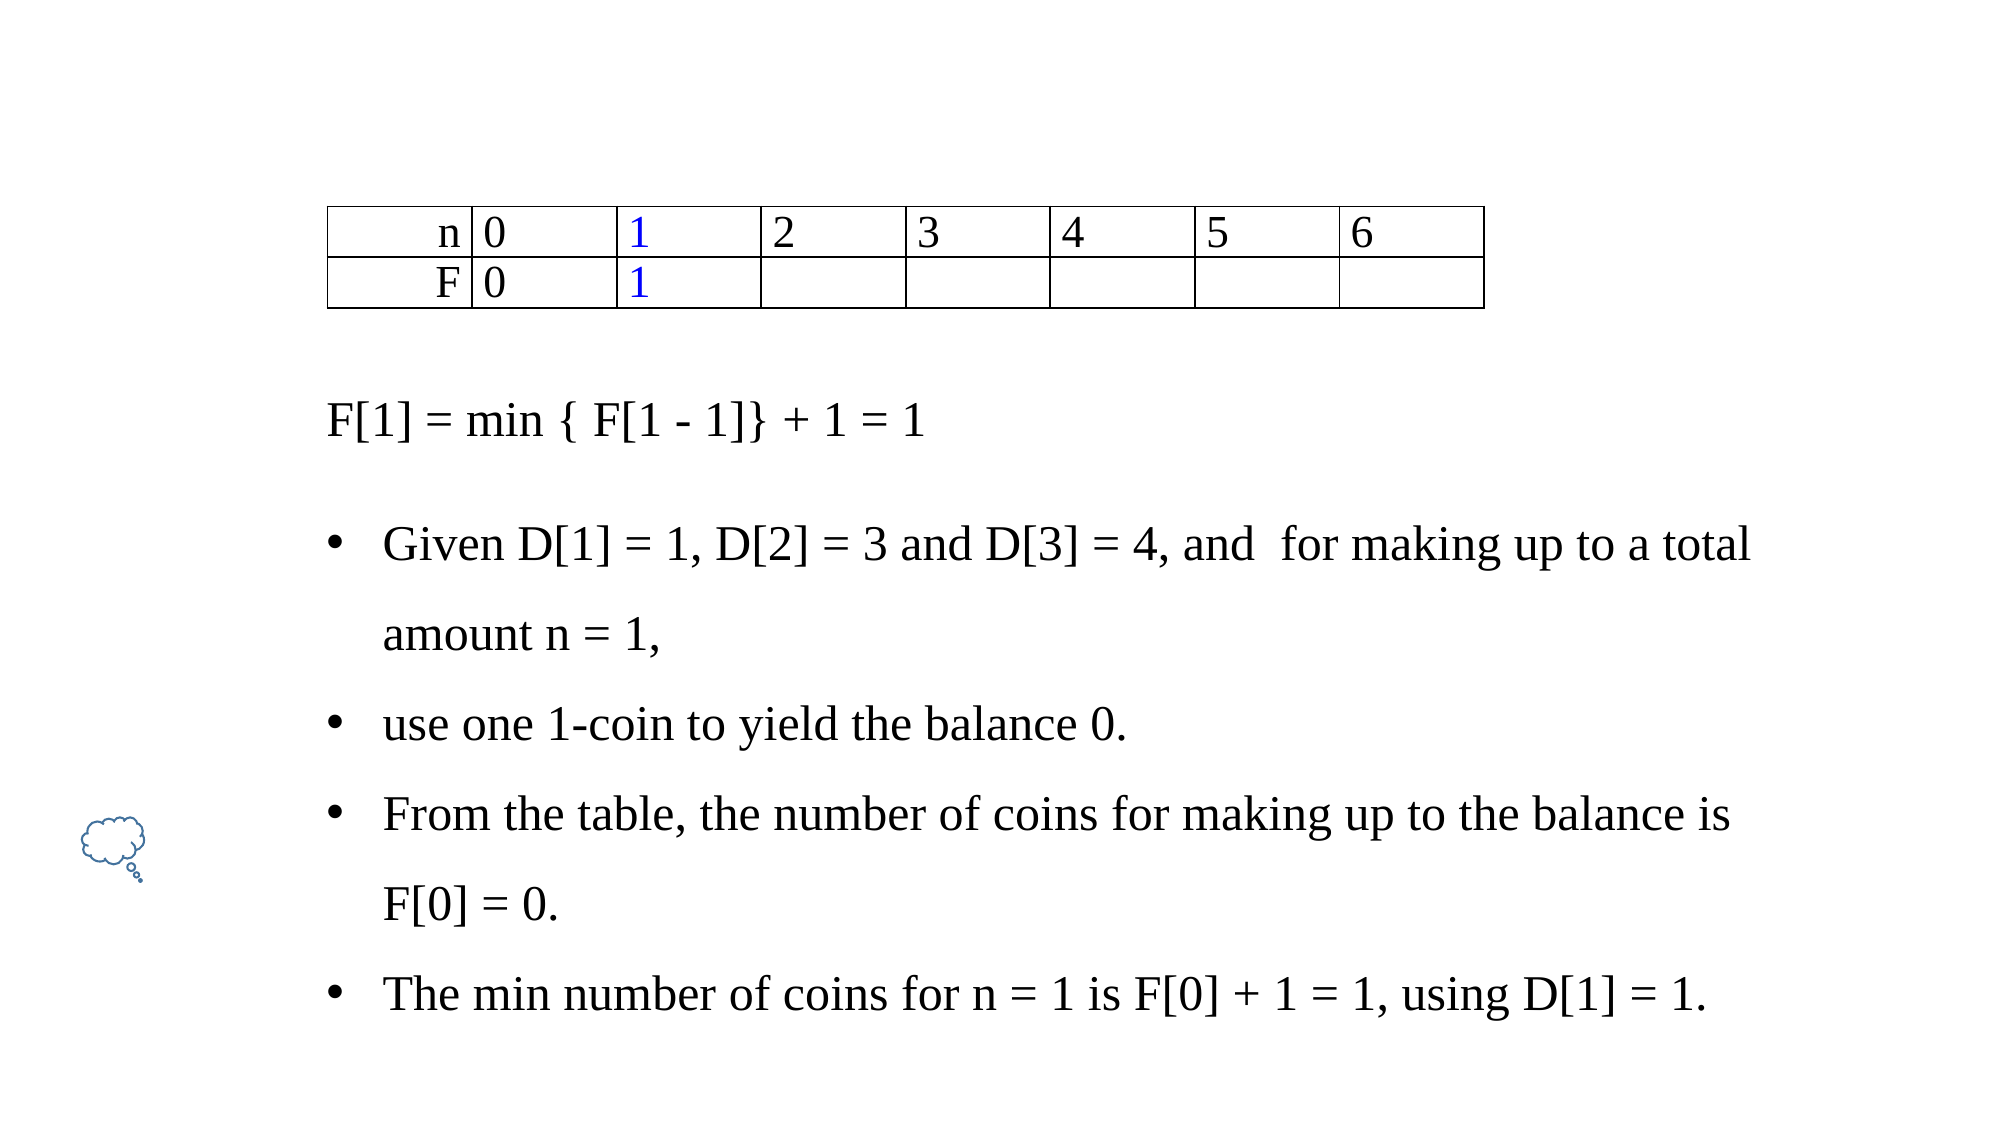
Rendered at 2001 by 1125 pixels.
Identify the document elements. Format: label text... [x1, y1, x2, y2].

table_header 1 [618, 207, 760, 256]
table_cell 0 [473, 258, 616, 307]
table_header 5 [1196, 207, 1339, 256]
table_header 2 [762, 207, 905, 256]
table_header n [328, 207, 471, 256]
table_header 0 [473, 207, 616, 256]
text_box [80, 816, 146, 866]
table_cell [1340, 258, 1483, 307]
table_cell 1 [618, 258, 760, 307]
table_cell [762, 258, 905, 307]
table_cell [1196, 258, 1339, 307]
table_cell [907, 258, 1049, 307]
text_box Given D[1] = 1, D[2] = 3 and D[3] = 4, and for making up to a total amount n = 1, use one 1-coin to yield the balance 0. From the table, the number of coins for making up to the balance is F[0] = 0. The min number of coins for n = 1 is F[0] + 1 = 1, using D[1] = 1. [311, 473, 1776, 1029]
table_header 4 [1051, 207, 1194, 256]
table_cell [1051, 258, 1194, 307]
table_header 3 [907, 207, 1049, 256]
table_header 6 [1340, 207, 1483, 256]
text_box [126, 862, 143, 883]
text_box F[1] = min { F[1 - 1]} + 1 = 1 [311, 378, 1019, 454]
table_cell F [328, 258, 471, 307]
